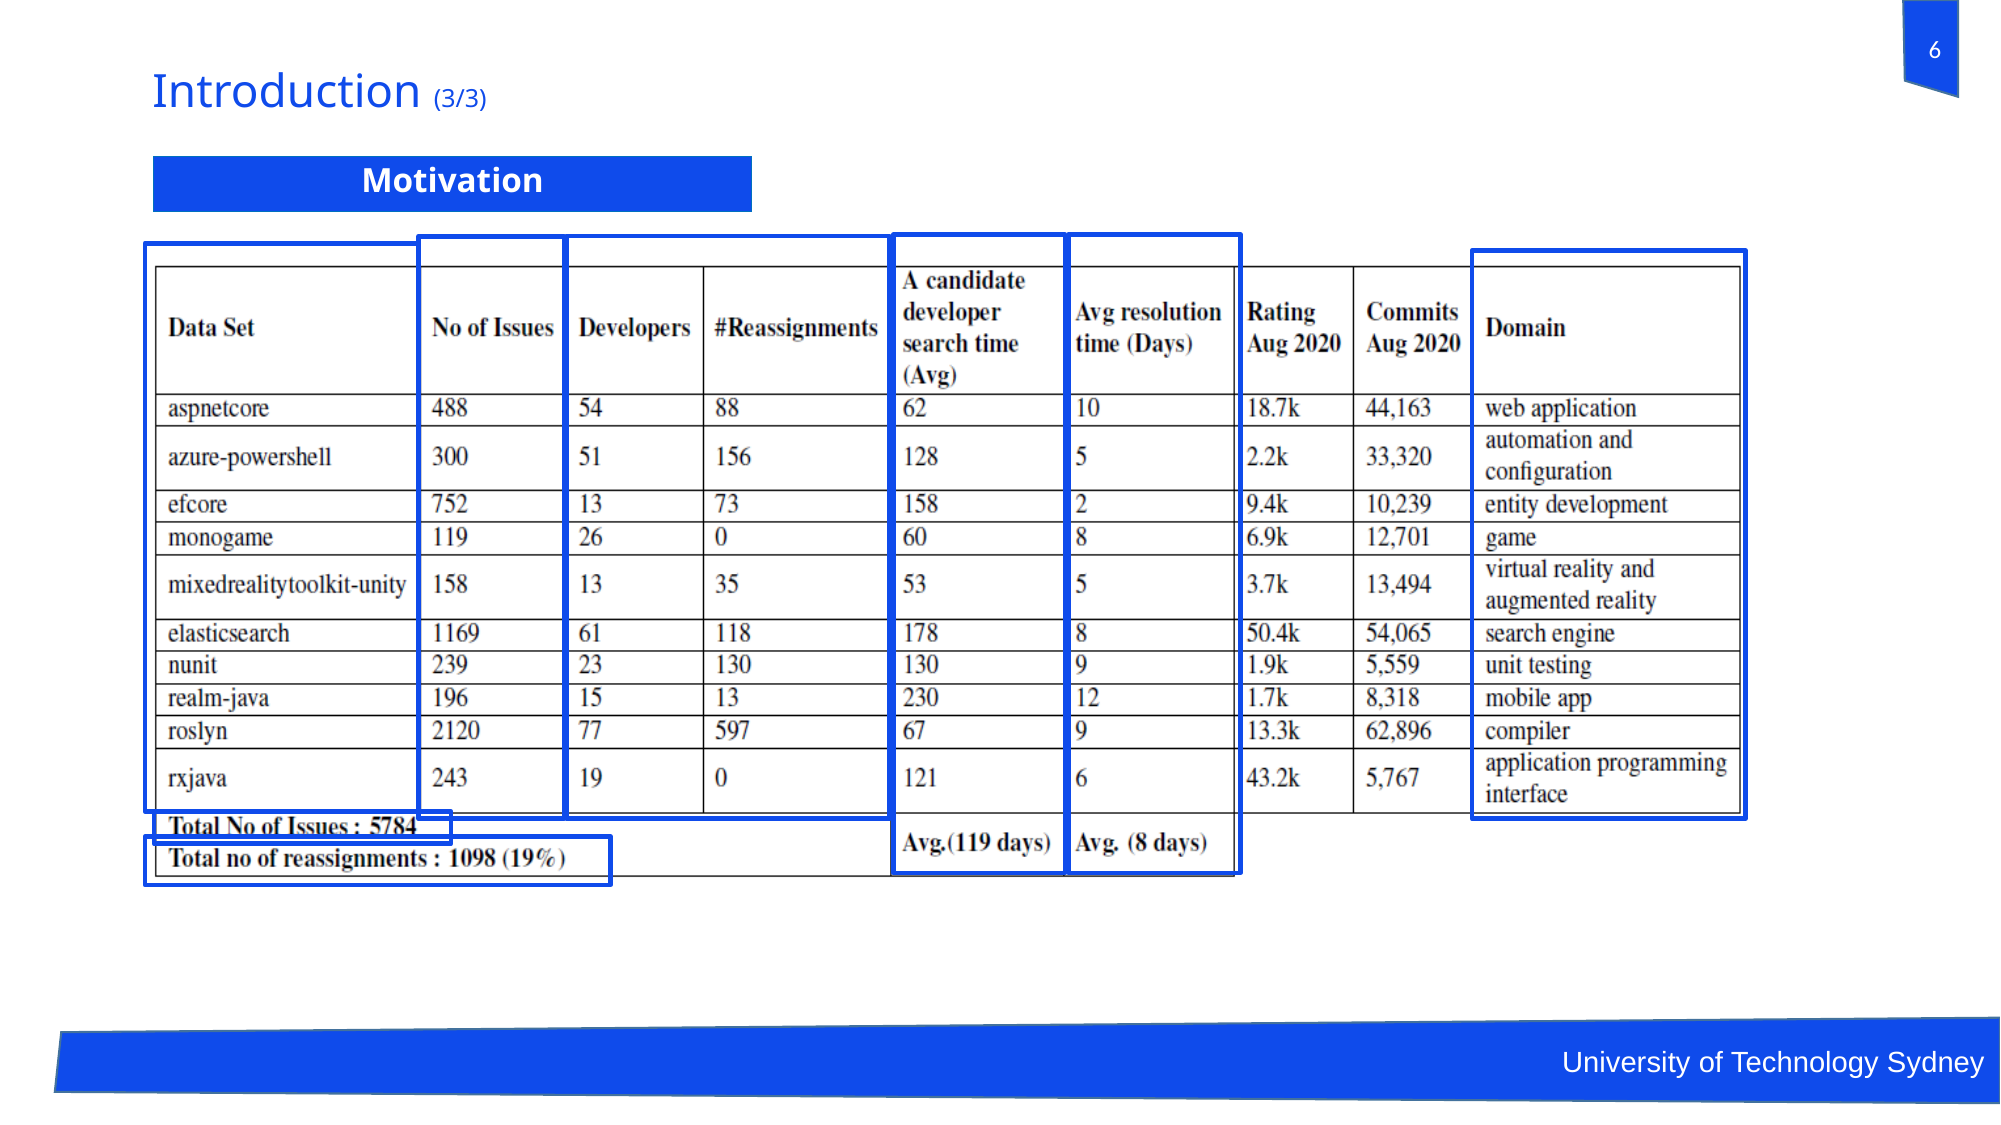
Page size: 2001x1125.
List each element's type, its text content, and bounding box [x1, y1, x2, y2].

text_box 6 [1901, 18, 1957, 79]
text_box [1902, 0, 1960, 99]
text_box University of Technology Sydney [53, 1016, 2000, 1105]
picture [112, 236, 1788, 900]
text_box Motivation [153, 156, 752, 212]
title Introduction (3/3) [137, 59, 1863, 125]
